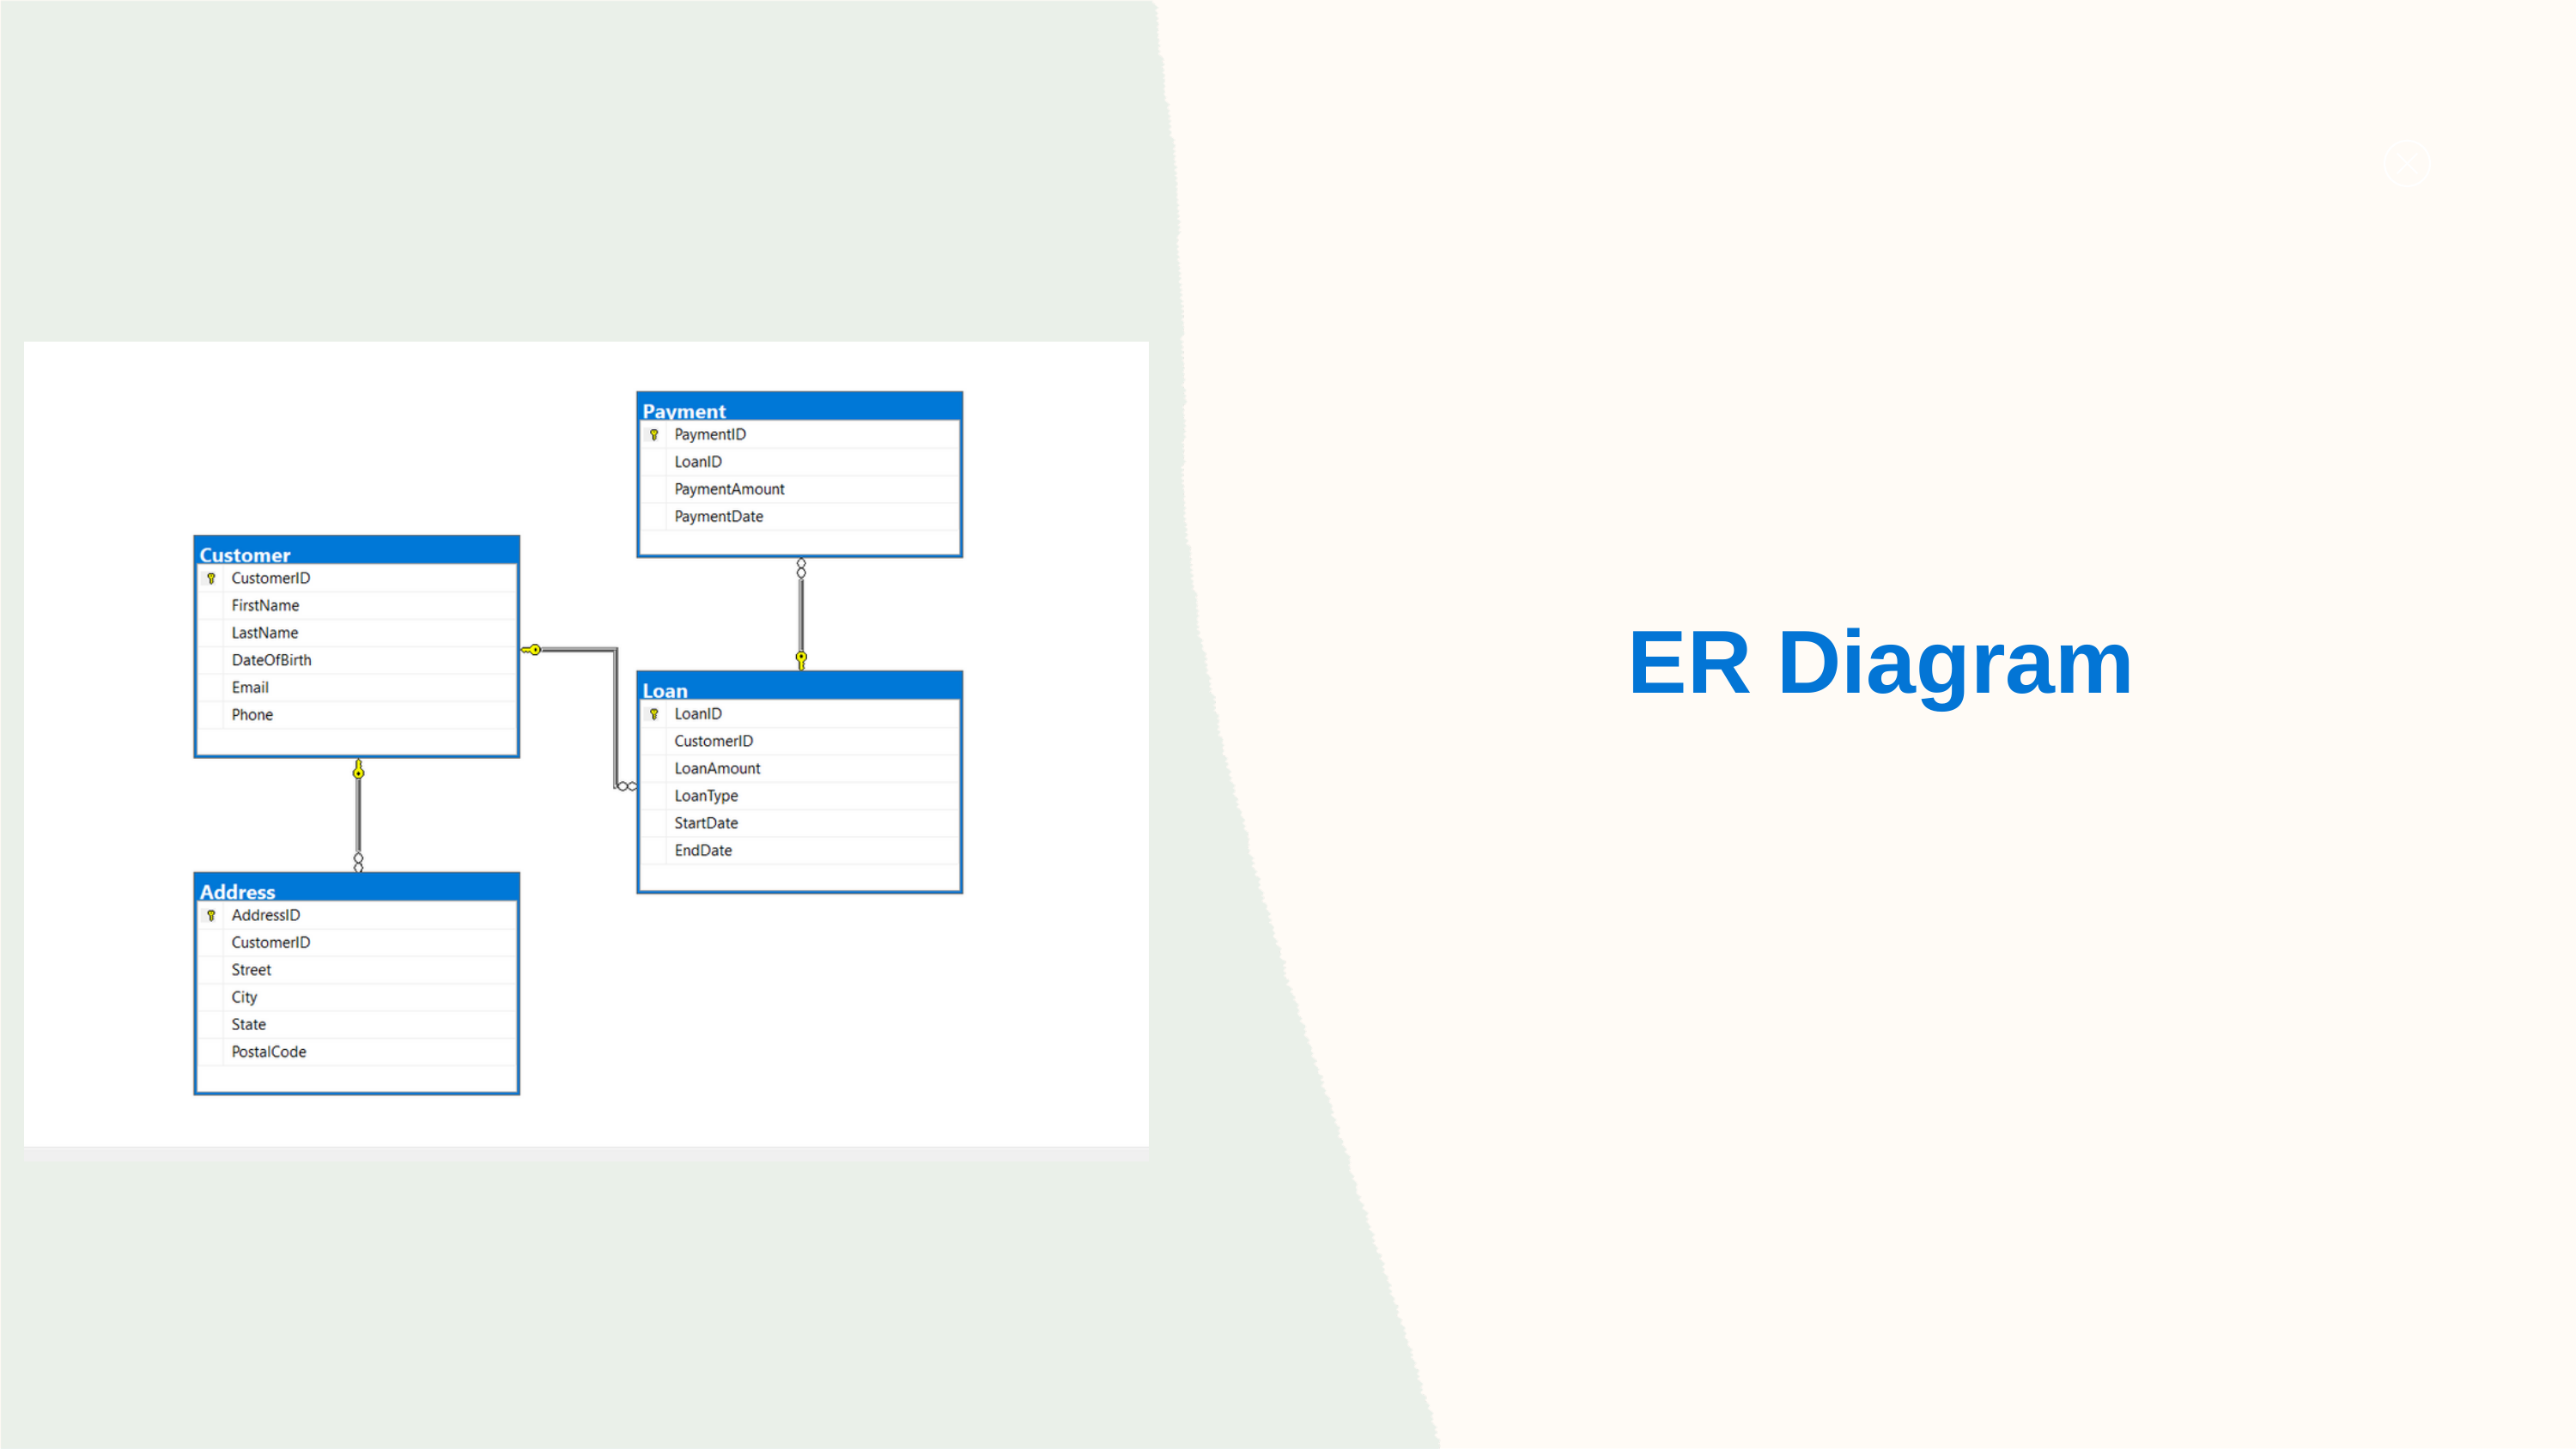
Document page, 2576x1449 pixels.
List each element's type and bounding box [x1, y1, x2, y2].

text_box [0, 0, 2432, 1449]
